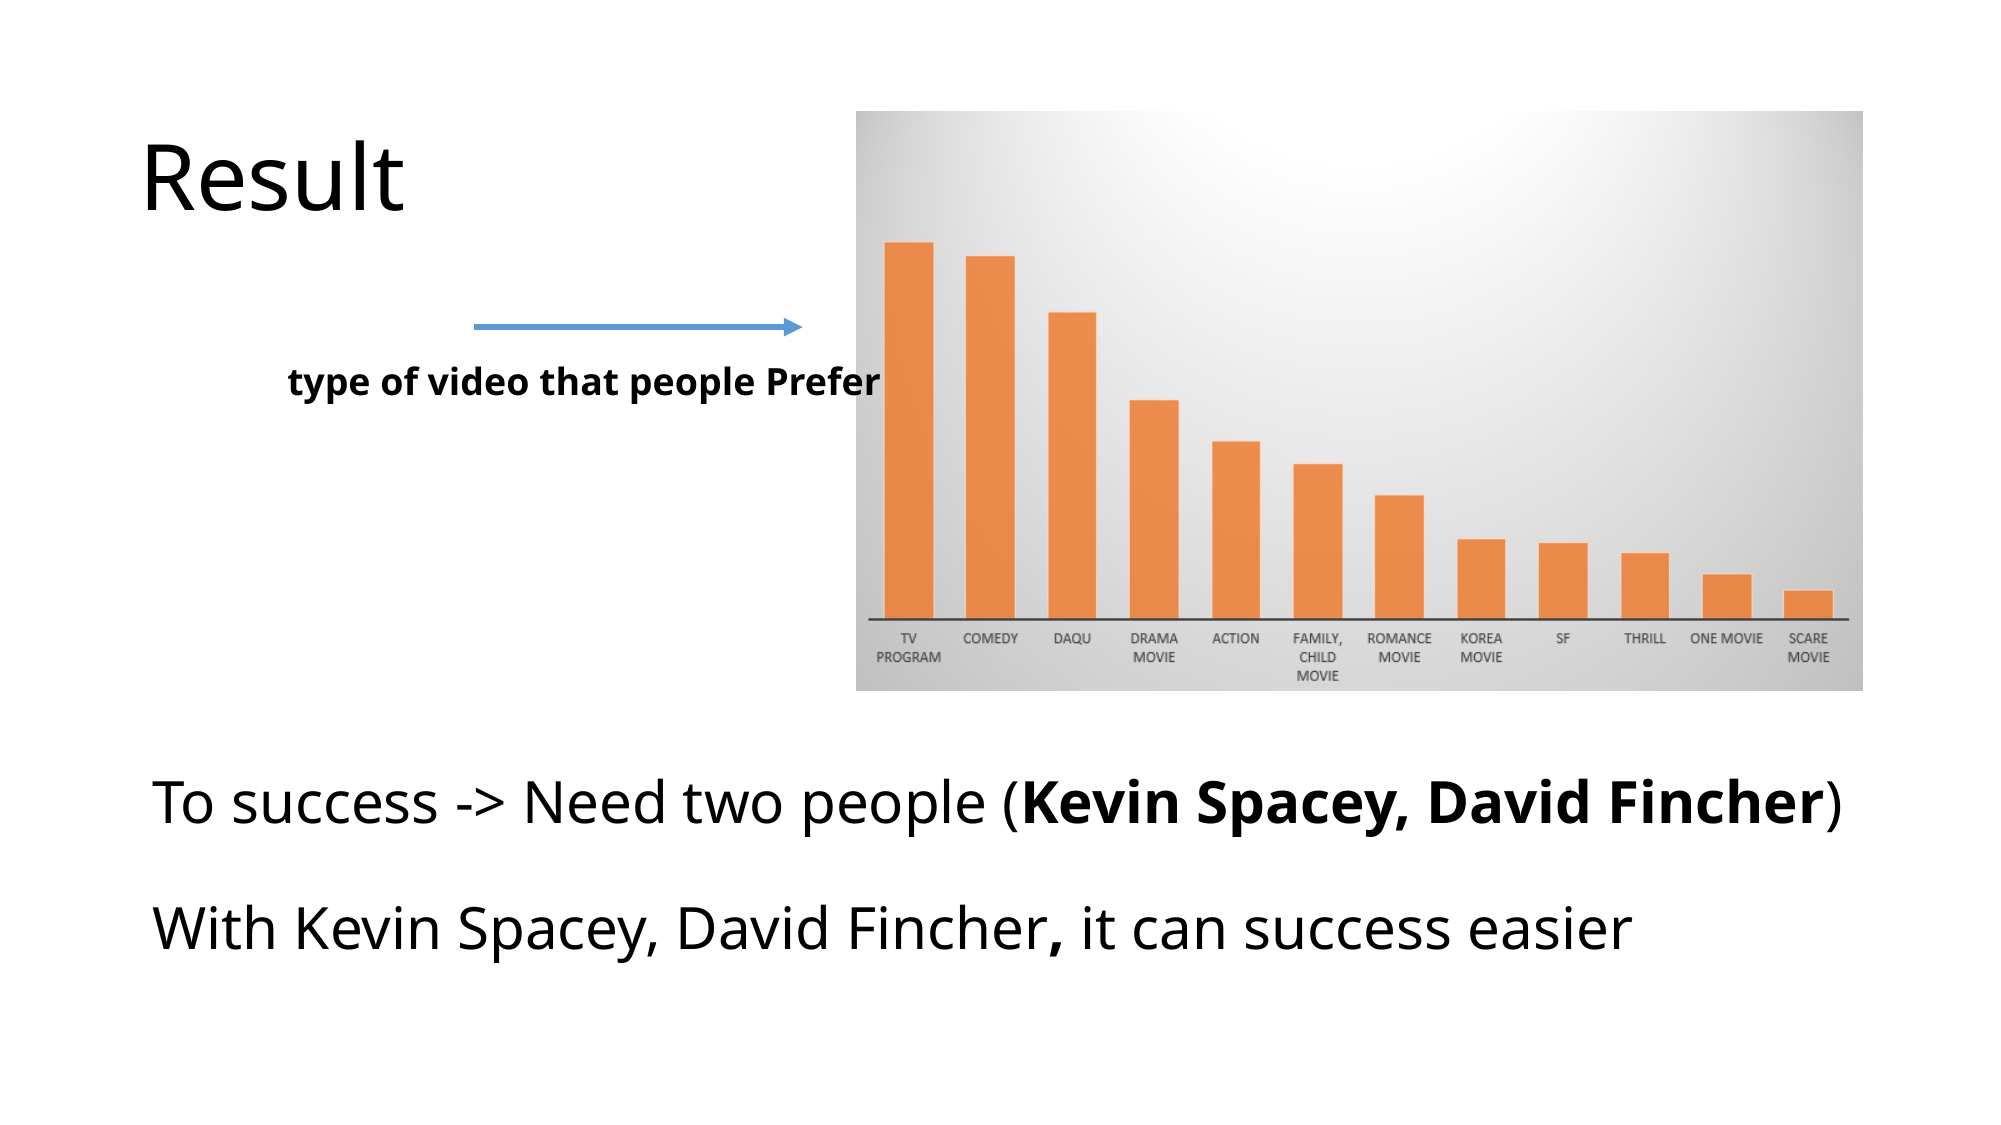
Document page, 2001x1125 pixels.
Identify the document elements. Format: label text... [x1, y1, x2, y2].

text_box type of video that people Prefer [272, 350, 856, 411]
list To success -> Need two people (Kevin Spacey, David Fincher) With Kevin Spacey, David Fincher, it can success easier [137, 254, 1863, 1070]
text_box Result [124, 111, 421, 237]
picture [856, 111, 1863, 691]
